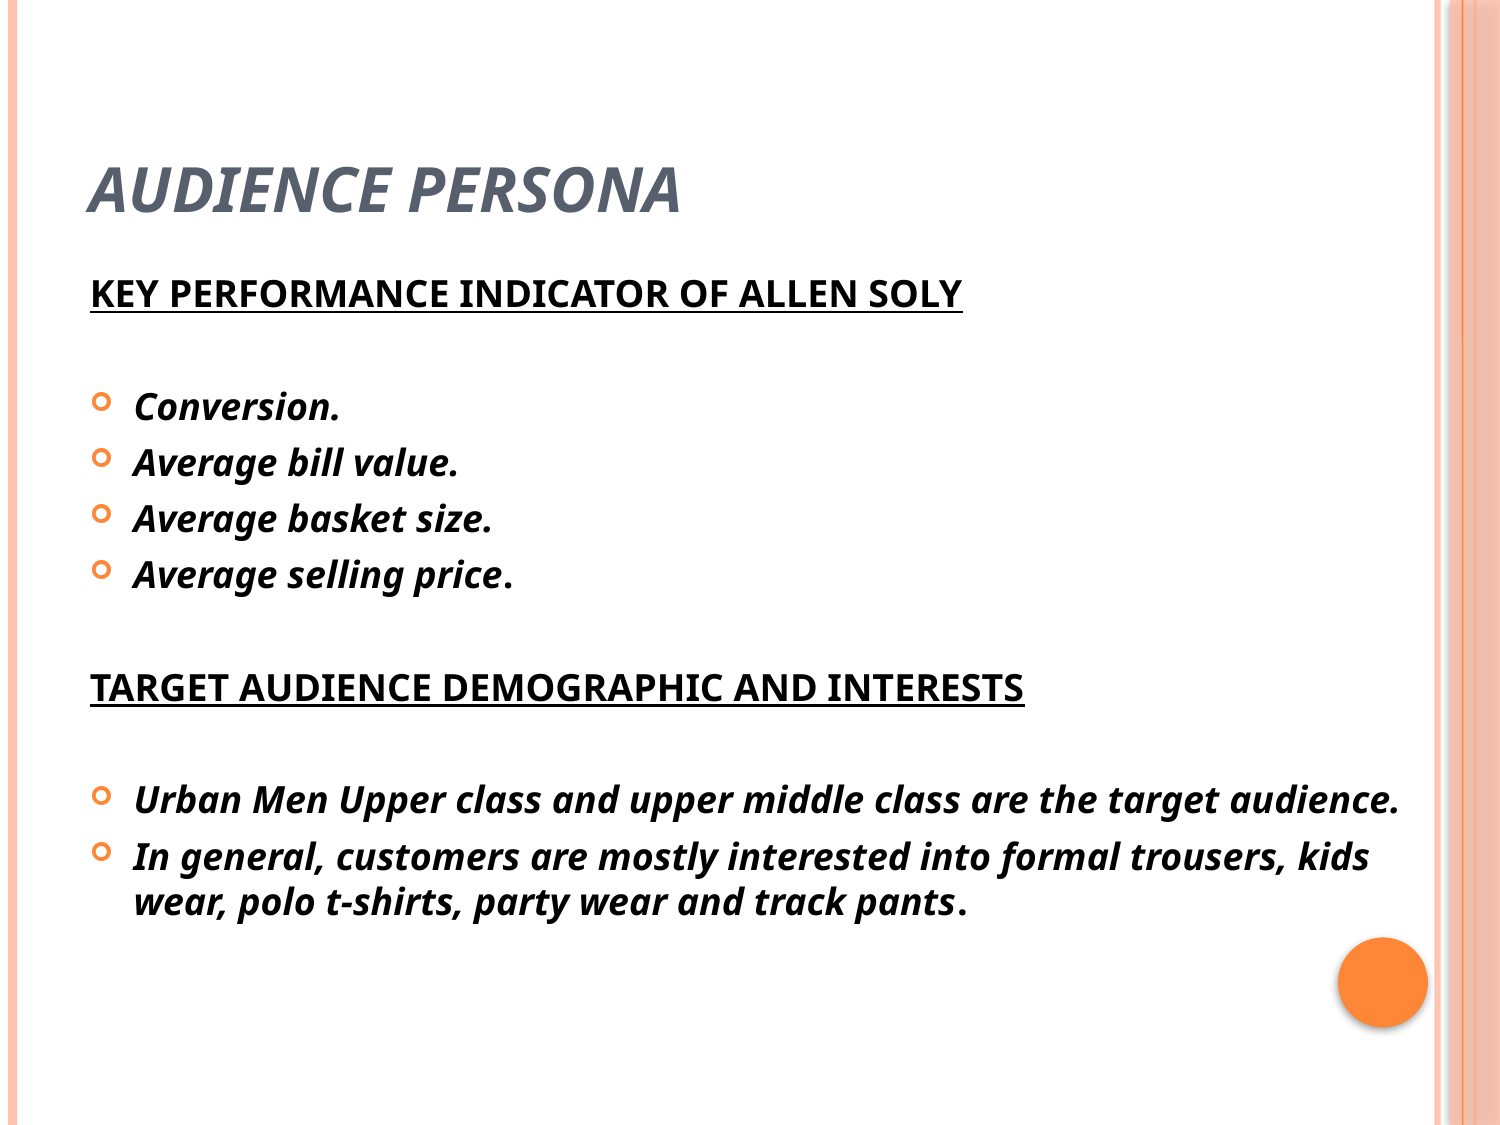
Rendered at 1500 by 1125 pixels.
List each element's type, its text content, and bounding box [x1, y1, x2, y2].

list KEY PERFORMANCE INDICATOR OF ALLEN SOLY Conversion. Average bill value. Average basket size. Average selling price. TARGET AUDIENCE DEMOGRAPHIC AND INTERESTS Urban Men Upper class and upper middle class are the target audience. In general, customers are mostly interested into formal trousers, kids wear, polo t-shirts, party wear and track pants. [75, 262, 1425, 1088]
title AUDIENCE PERSONA [75, 45, 1300, 233]
